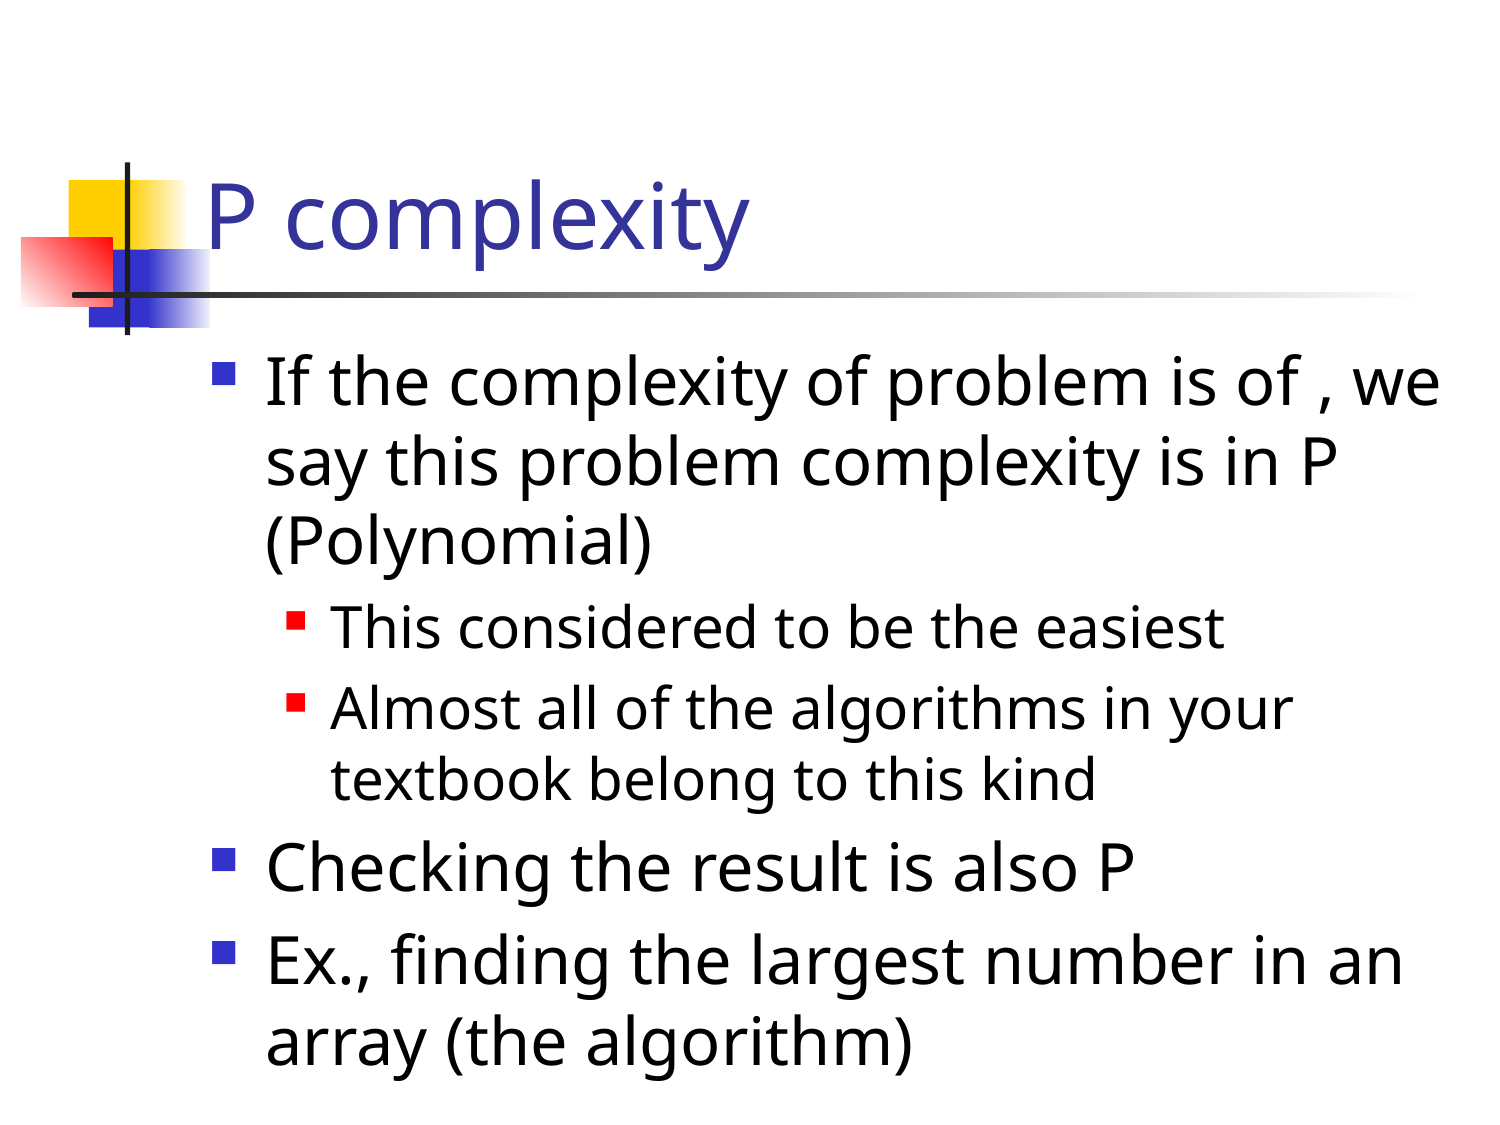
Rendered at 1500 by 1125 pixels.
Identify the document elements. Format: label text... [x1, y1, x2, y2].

title P complexity [188, 35, 1468, 275]
